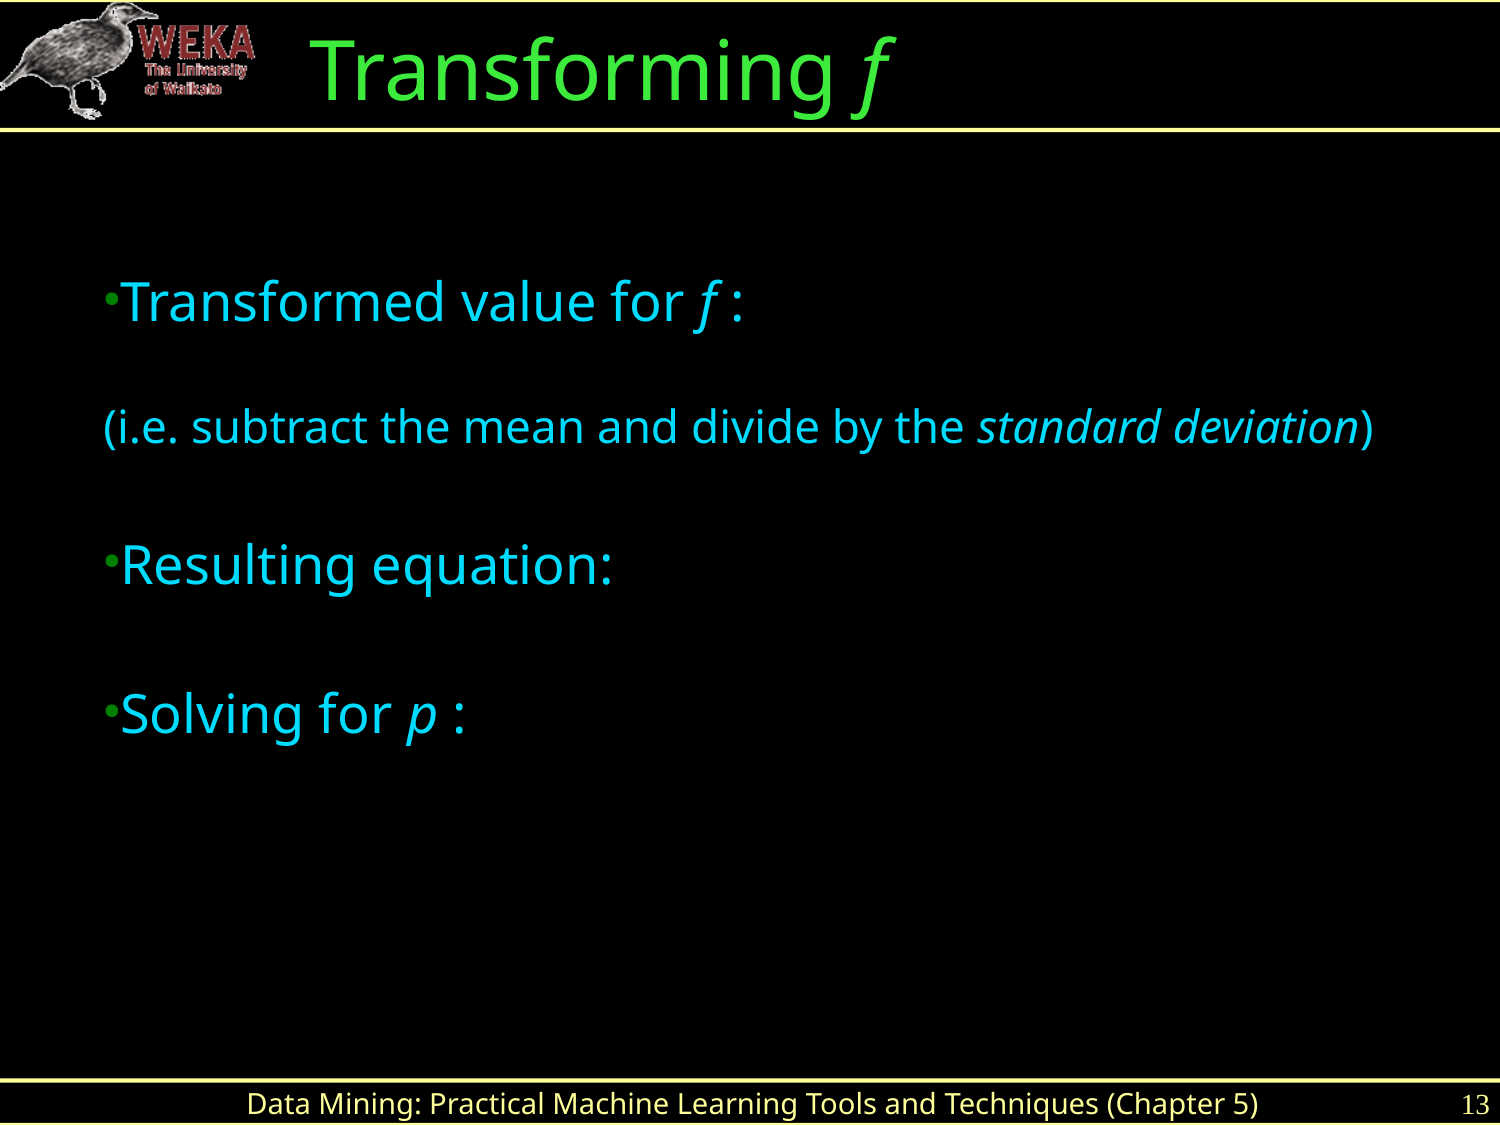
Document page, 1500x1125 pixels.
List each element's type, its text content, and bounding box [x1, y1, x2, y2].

picture [0, 3, 266, 127]
title Transforming f [295, 0, 1500, 148]
text_box Transformed value for f : (i.e. subtract the mean and divide by the standard deviation) Resulting equation: Solving for p : [88, 260, 1418, 753]
footer Data Mining: Practical Machine Learning Tools and Techniques (Chapter 5) [236, 1085, 1270, 1125]
slide_number 13 [1305, 1085, 1491, 1125]
